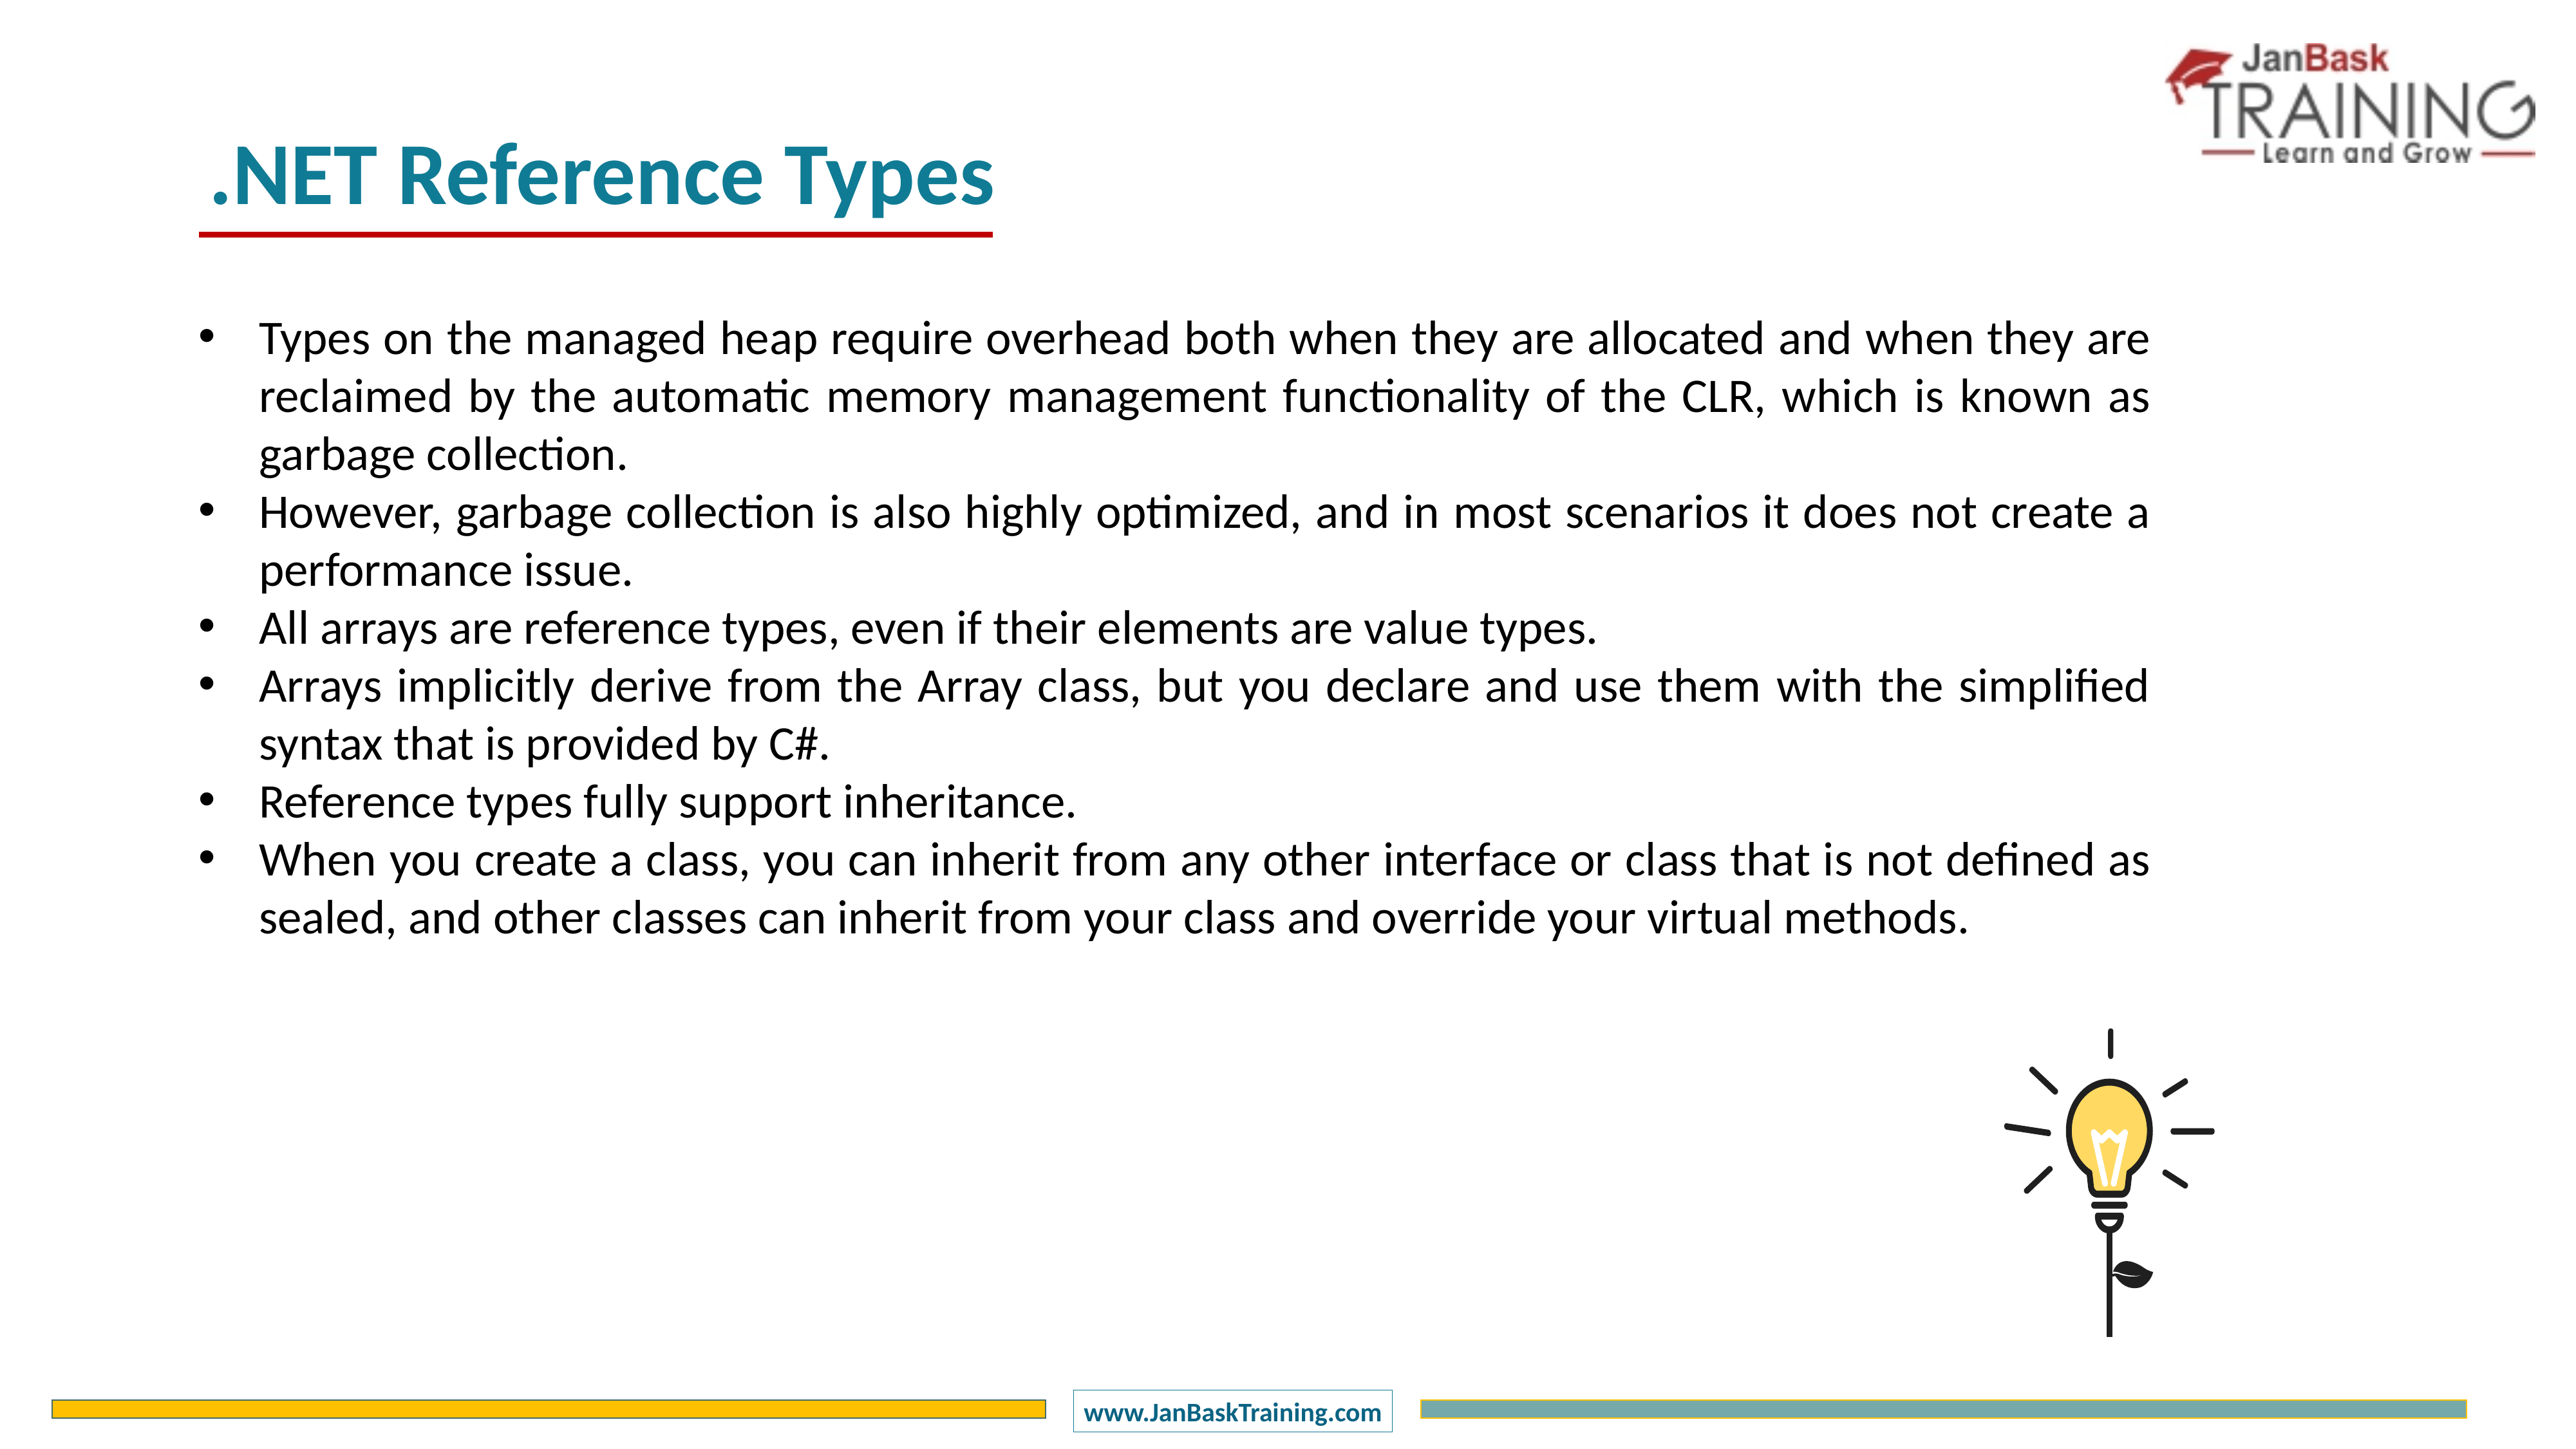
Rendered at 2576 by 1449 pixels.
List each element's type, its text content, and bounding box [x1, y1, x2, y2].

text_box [2004, 1028, 2215, 1338]
text_box .NET Reference Types [199, 111, 2006, 301]
picture [2165, 43, 2535, 163]
text_box Types on the managed heap require overhead both when they are allocated and when they are reclaimed by the automatic memory management functionality of the CLR, which is known as garbage collection. However, garbage collection is also highly optimized, and in most scenarios it does not create a performance issue. All arrays are reference types, even if their elements are value types. Arrays implicitly derive from the Array class, but you declare and use them with the simplified syntax that is provided by C#. Reference types fully support inheritance. When you create a class, you can inherit from any other interface or class that is not defined as sealed, and other classes can inherit from your class and override your virtual methods. [189, 301, 2162, 949]
